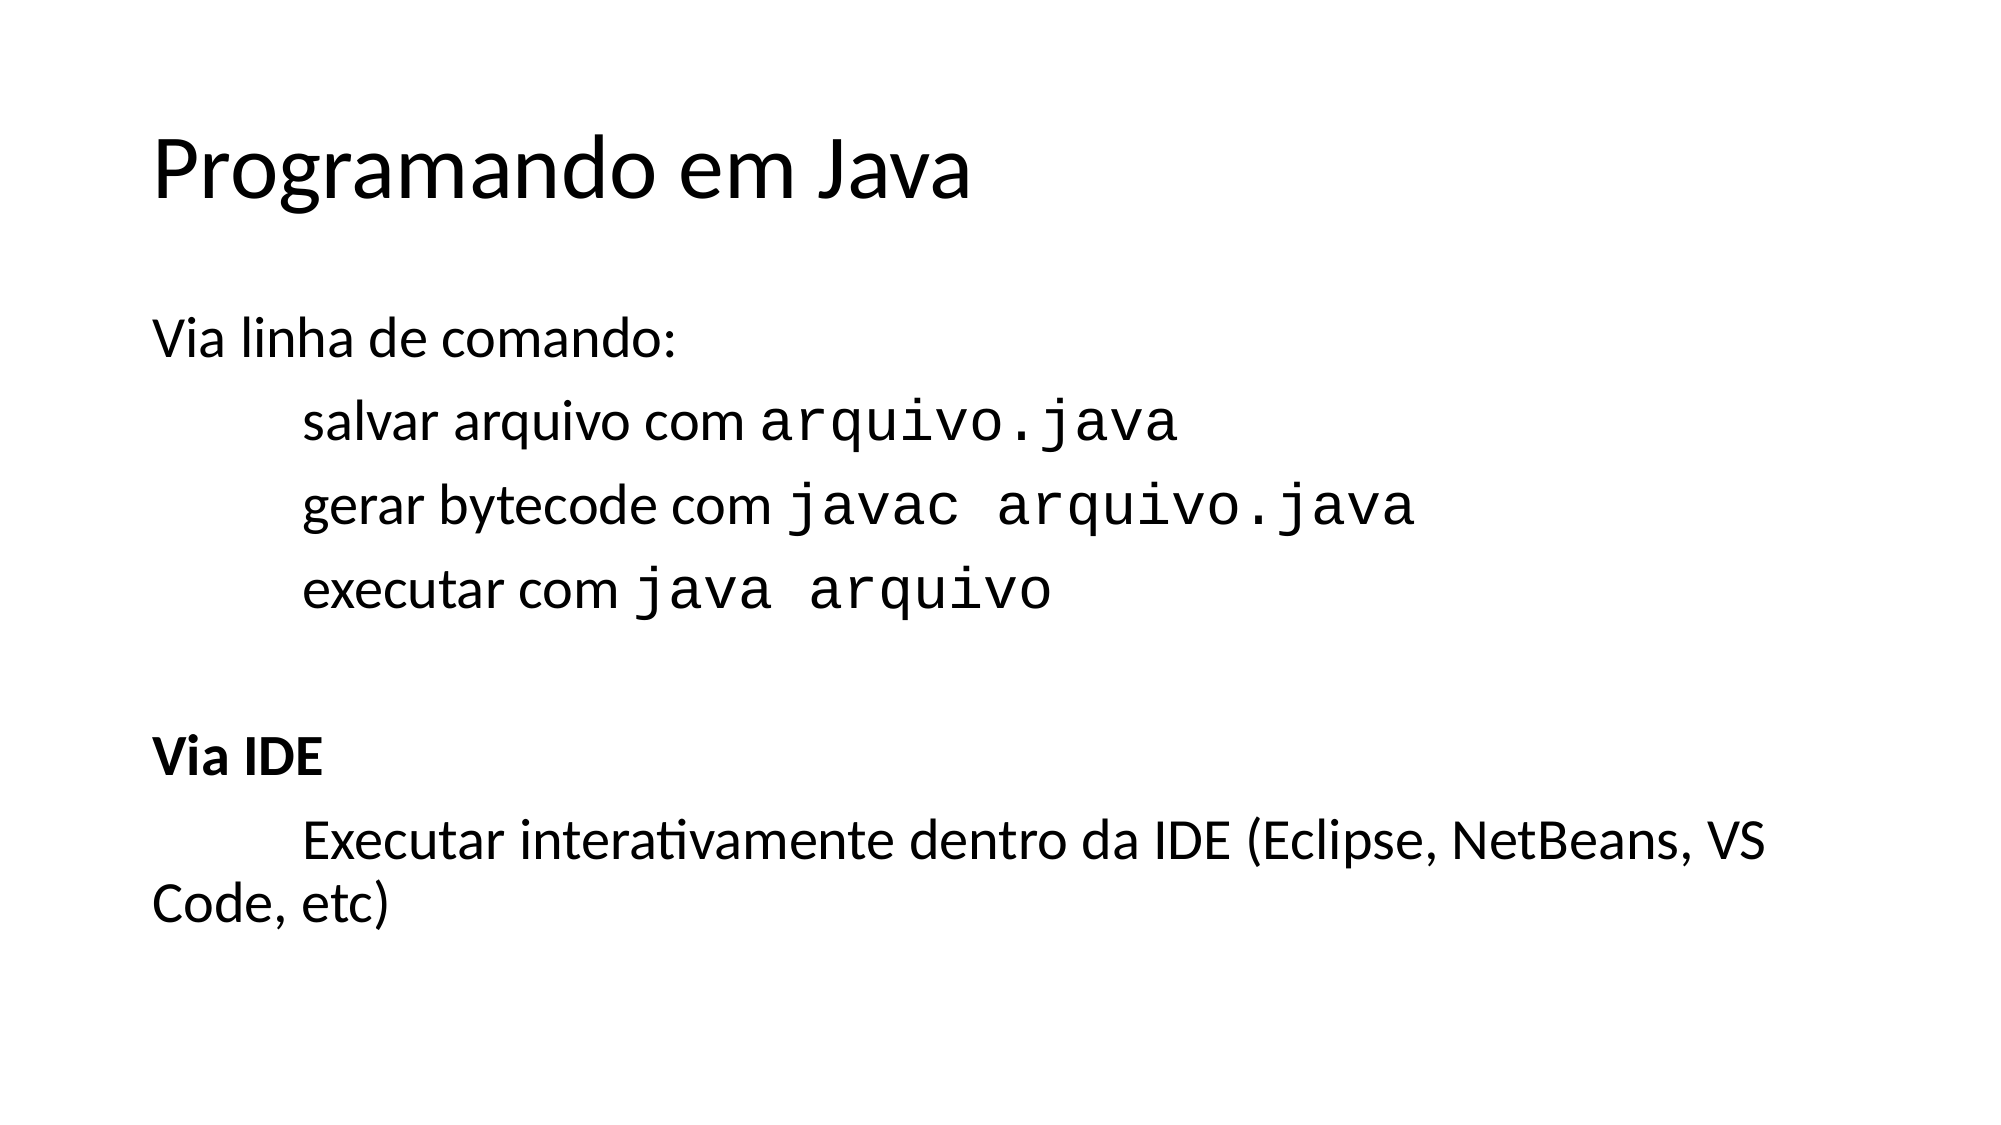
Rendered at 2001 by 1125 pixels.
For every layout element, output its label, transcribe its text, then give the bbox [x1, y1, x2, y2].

title Programando em Java [137, 59, 1863, 278]
list Via linha de comando: salvar arquivo com arquivo.java gerar bytecode com javac arquivo.java executar com java arquivo Via IDE Executar interativamente dentro da IDE (Eclipse, NetBeans, VS Code, etc) [137, 299, 1863, 1014]
